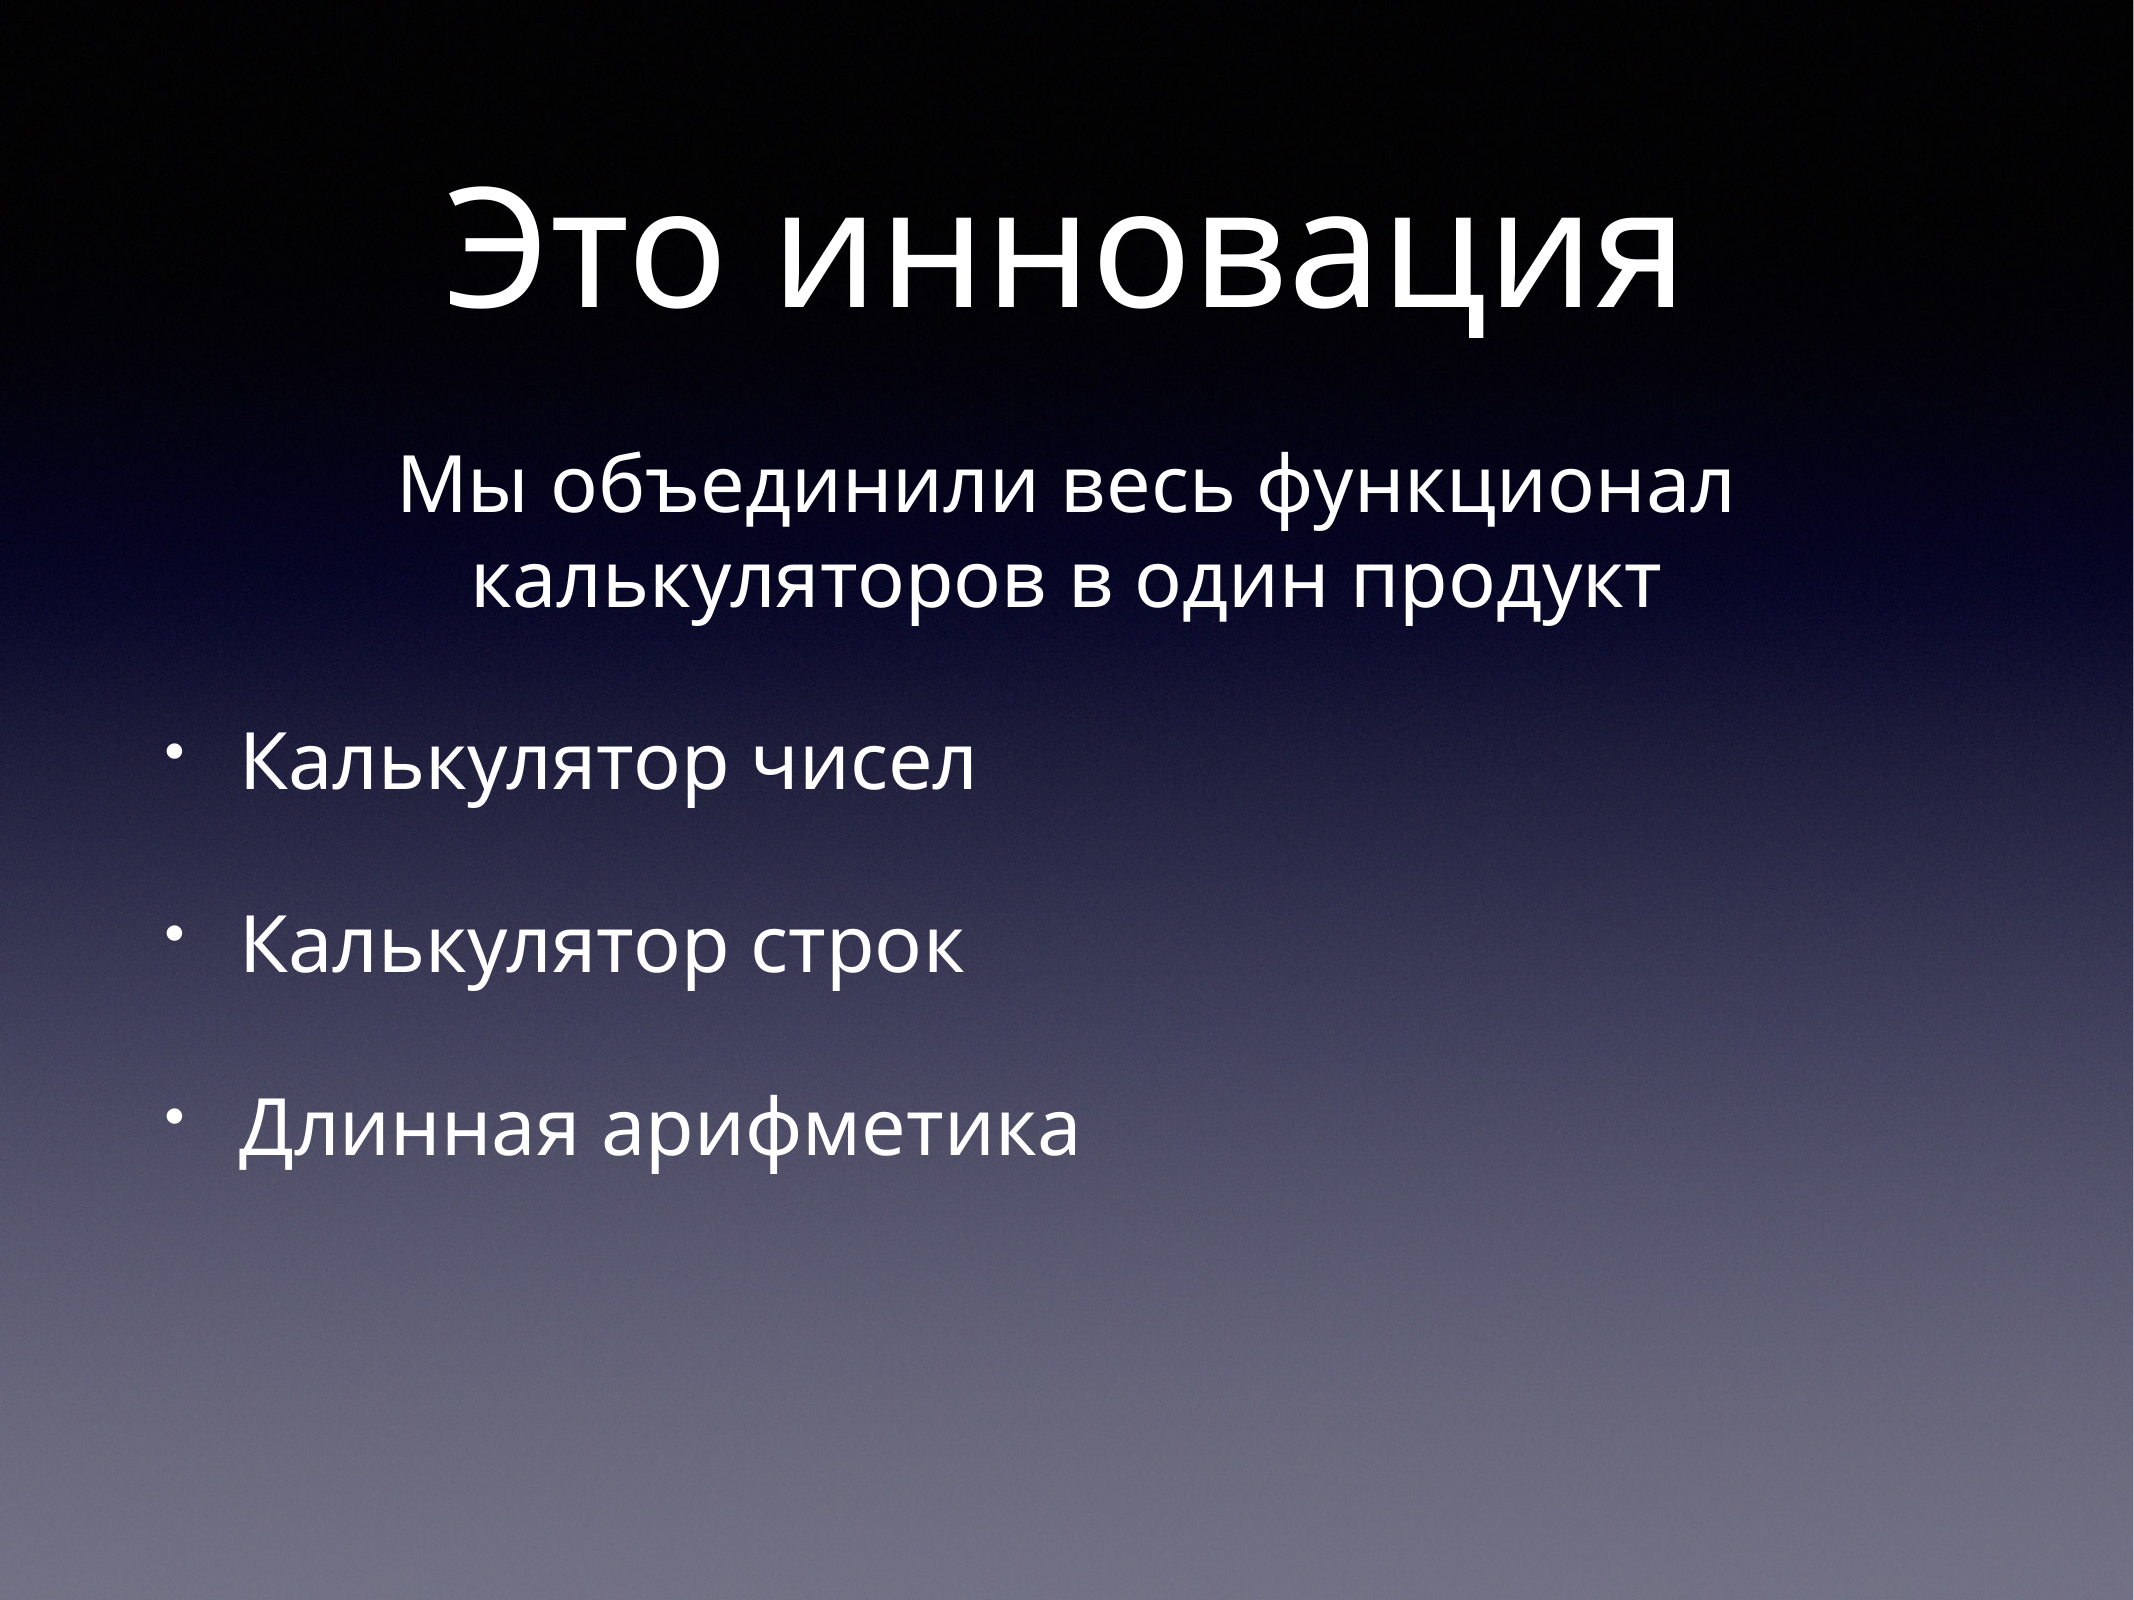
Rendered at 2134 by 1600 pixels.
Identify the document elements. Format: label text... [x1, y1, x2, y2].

picture [0, 0, 2134, 1600]
list Мы объединили весь функционал калькуляторов в один продукт Калькулятор чисел Калькулятор строк Длинная арифметика [155, 424, 1978, 1457]
title Это инновация [155, 66, 1978, 416]
